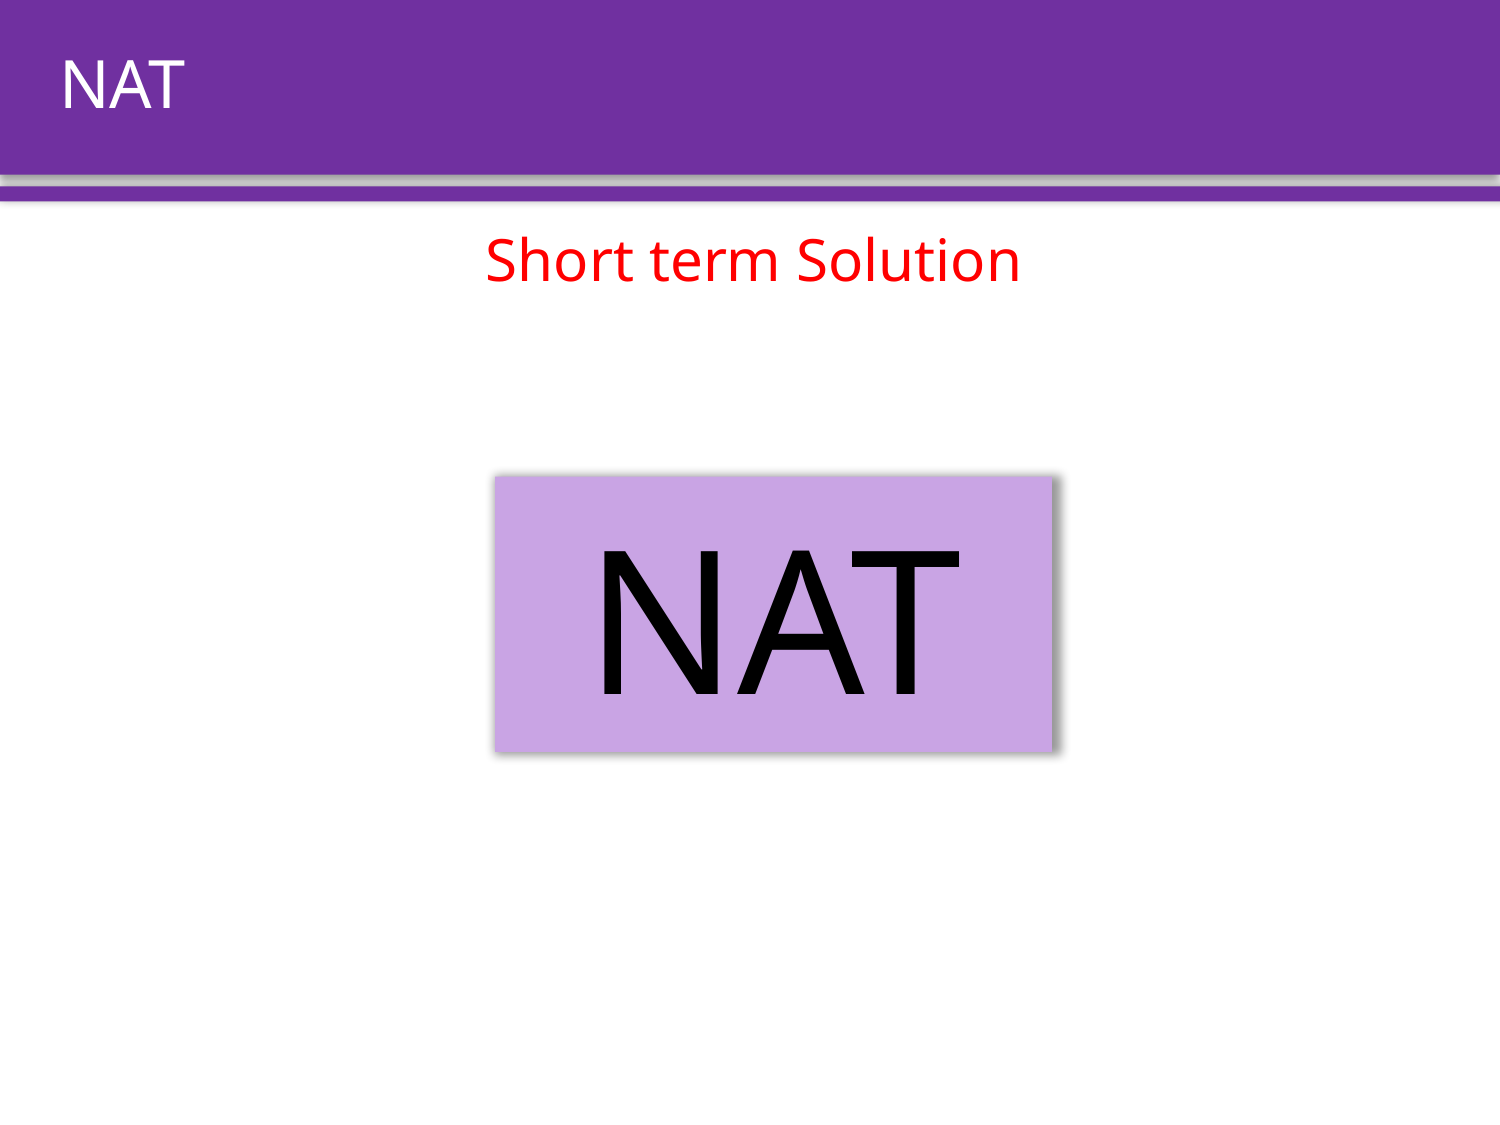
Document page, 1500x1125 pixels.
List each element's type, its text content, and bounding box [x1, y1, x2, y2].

list Short term Solution [44, 223, 1464, 1043]
text_box NAT [494, 476, 1053, 753]
title NAT [44, 0, 1464, 175]
